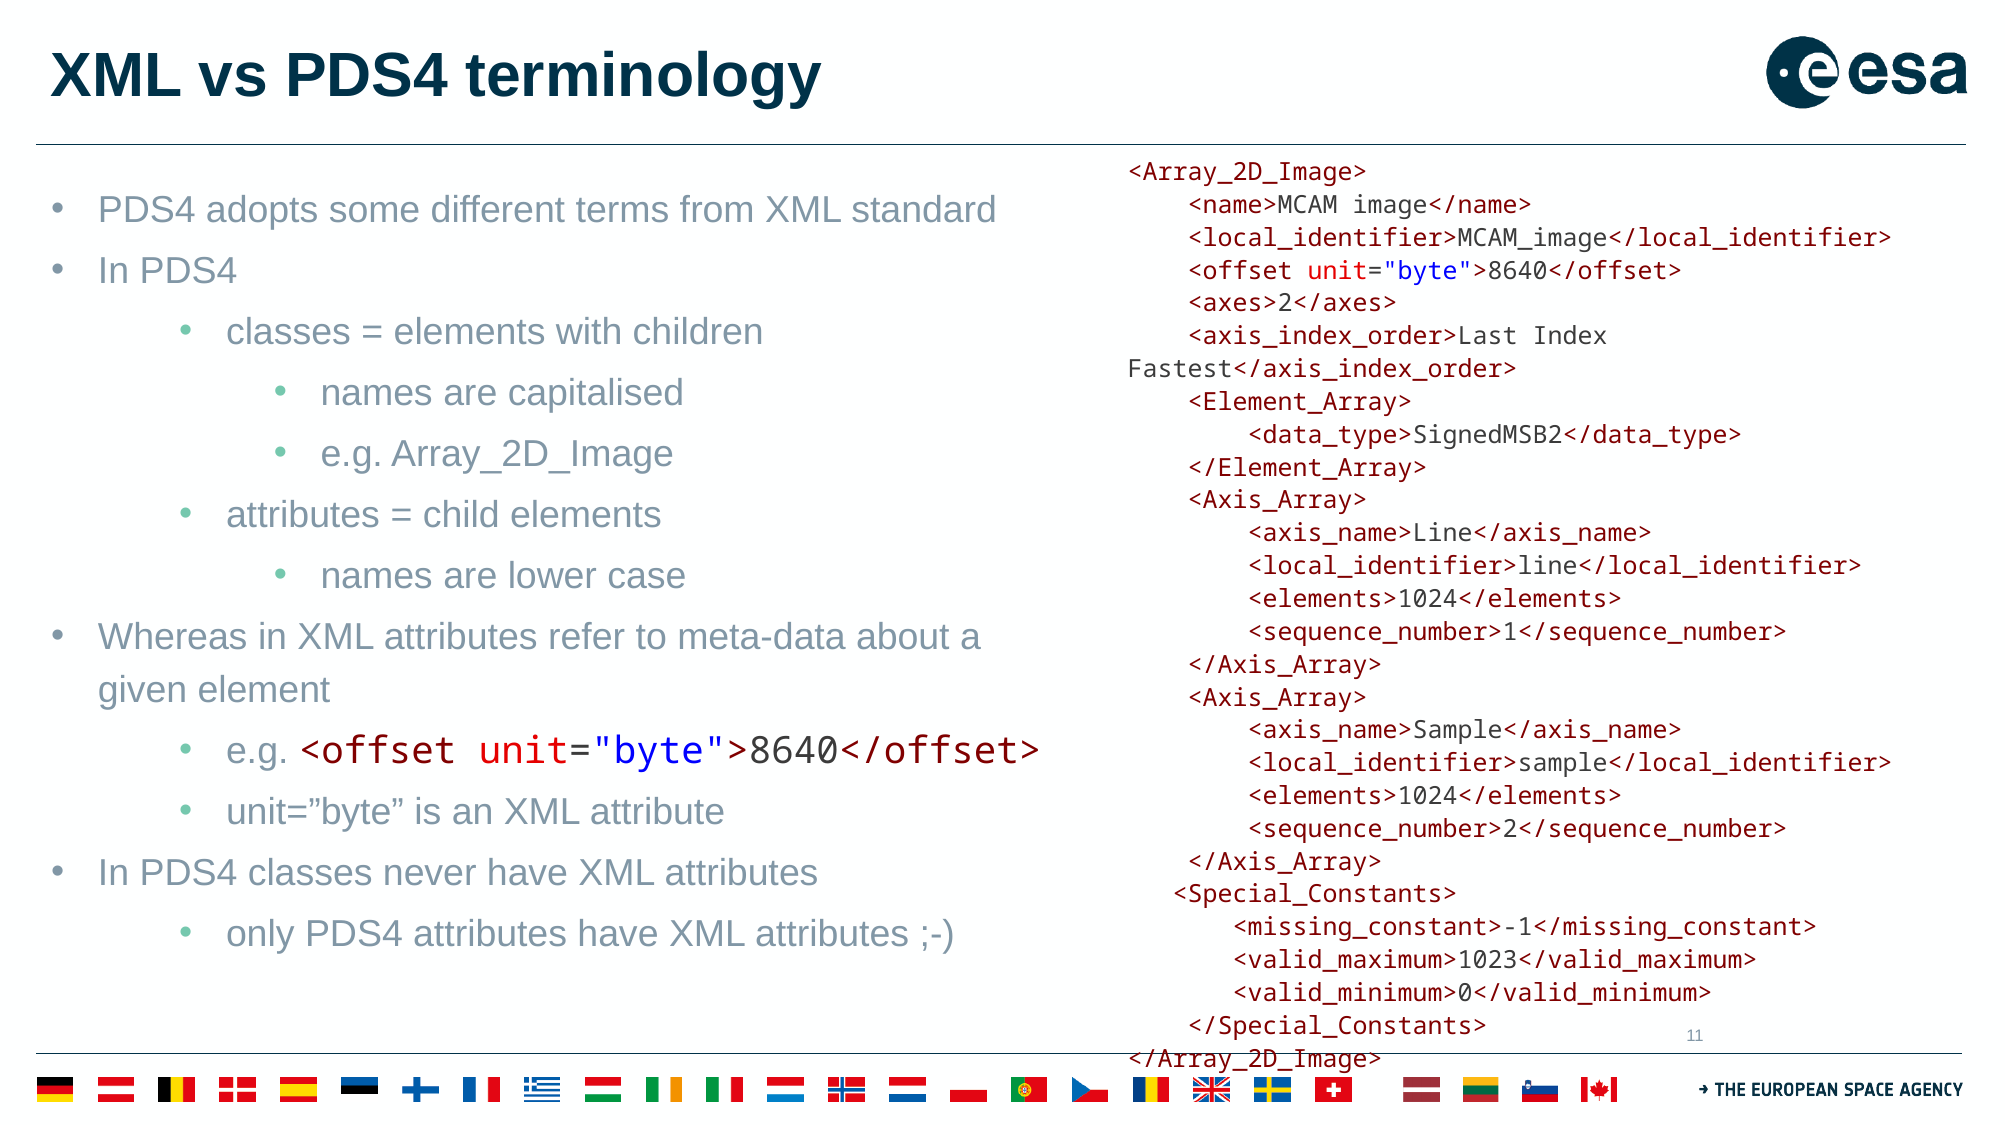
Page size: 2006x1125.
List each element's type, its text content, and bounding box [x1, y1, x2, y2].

picture [950, 1077, 987, 1102]
picture [767, 1077, 804, 1102]
picture [1315, 1080, 1352, 1102]
text_box <Array_2D_Image> <name>MCAM image</name> <local_identifier>MCAM_image</local_identifier> <offset unit="byte">8640</offset> <axes>2</axes> <axis_index_order>Last Index Fastest</axis_index_order> <Element_Array> <data_type>SignedMSB2</data_type> </Element_Array> <Axis_Array> <axis_name>Line</axis_name> <local_identifier>line</local_identifier> <elements>1024</elements> <sequence_number>1</sequence_number> </Axis_Array> <Axis_Array> <axis_name>Sample</axis_name> <local_identifier>sample</local_identifier> <elements>1024</elements> <sequence_number>2</sequence_number> </Axis_Array> <Special_Constants> <missing_constant>-1</missing_constant> <valid_maximum>1023</valid_maximum> <valid_minimum>0</valid_minimum> </Special_Constants> </Array_2D_Image> [1112, 145, 1966, 1080]
title XML vs PDS4 terminology [35, 25, 1694, 119]
picture [1403, 1080, 1440, 1102]
picture [1011, 1077, 1047, 1102]
picture [646, 1077, 682, 1102]
picture [402, 1077, 439, 1102]
picture [524, 1077, 560, 1102]
picture [158, 1077, 195, 1102]
picture [463, 1077, 500, 1102]
picture [1072, 1077, 1108, 1102]
picture [1581, 1080, 1617, 1102]
picture [889, 1077, 926, 1102]
picture [219, 1077, 256, 1102]
picture [1133, 1080, 1169, 1102]
picture [341, 1077, 378, 1102]
picture [1193, 1080, 1230, 1102]
list PDS4 adopts some different terms from XML standard In PDS4 classes = elements with children names are capitalised e.g. Array_2D_Image attributes = child elements names are lower case Whereas in XML attributes refer to meta-data about a given element e.g. <offset unit="byte">8640</offset> unit=”byte” is an XML attribute In PDS4 classes never have XML attributes only PDS4 attributes have XML attributes ;-) [36, 168, 1096, 1019]
picture [828, 1077, 865, 1102]
picture [706, 1077, 743, 1102]
picture [1522, 1080, 1558, 1102]
picture [98, 1077, 134, 1102]
picture [280, 1077, 317, 1102]
picture [1254, 1080, 1291, 1102]
picture [1696, 1080, 1966, 1098]
picture [585, 1077, 621, 1102]
picture [1694, 0, 2006, 180]
picture [37, 1077, 73, 1102]
